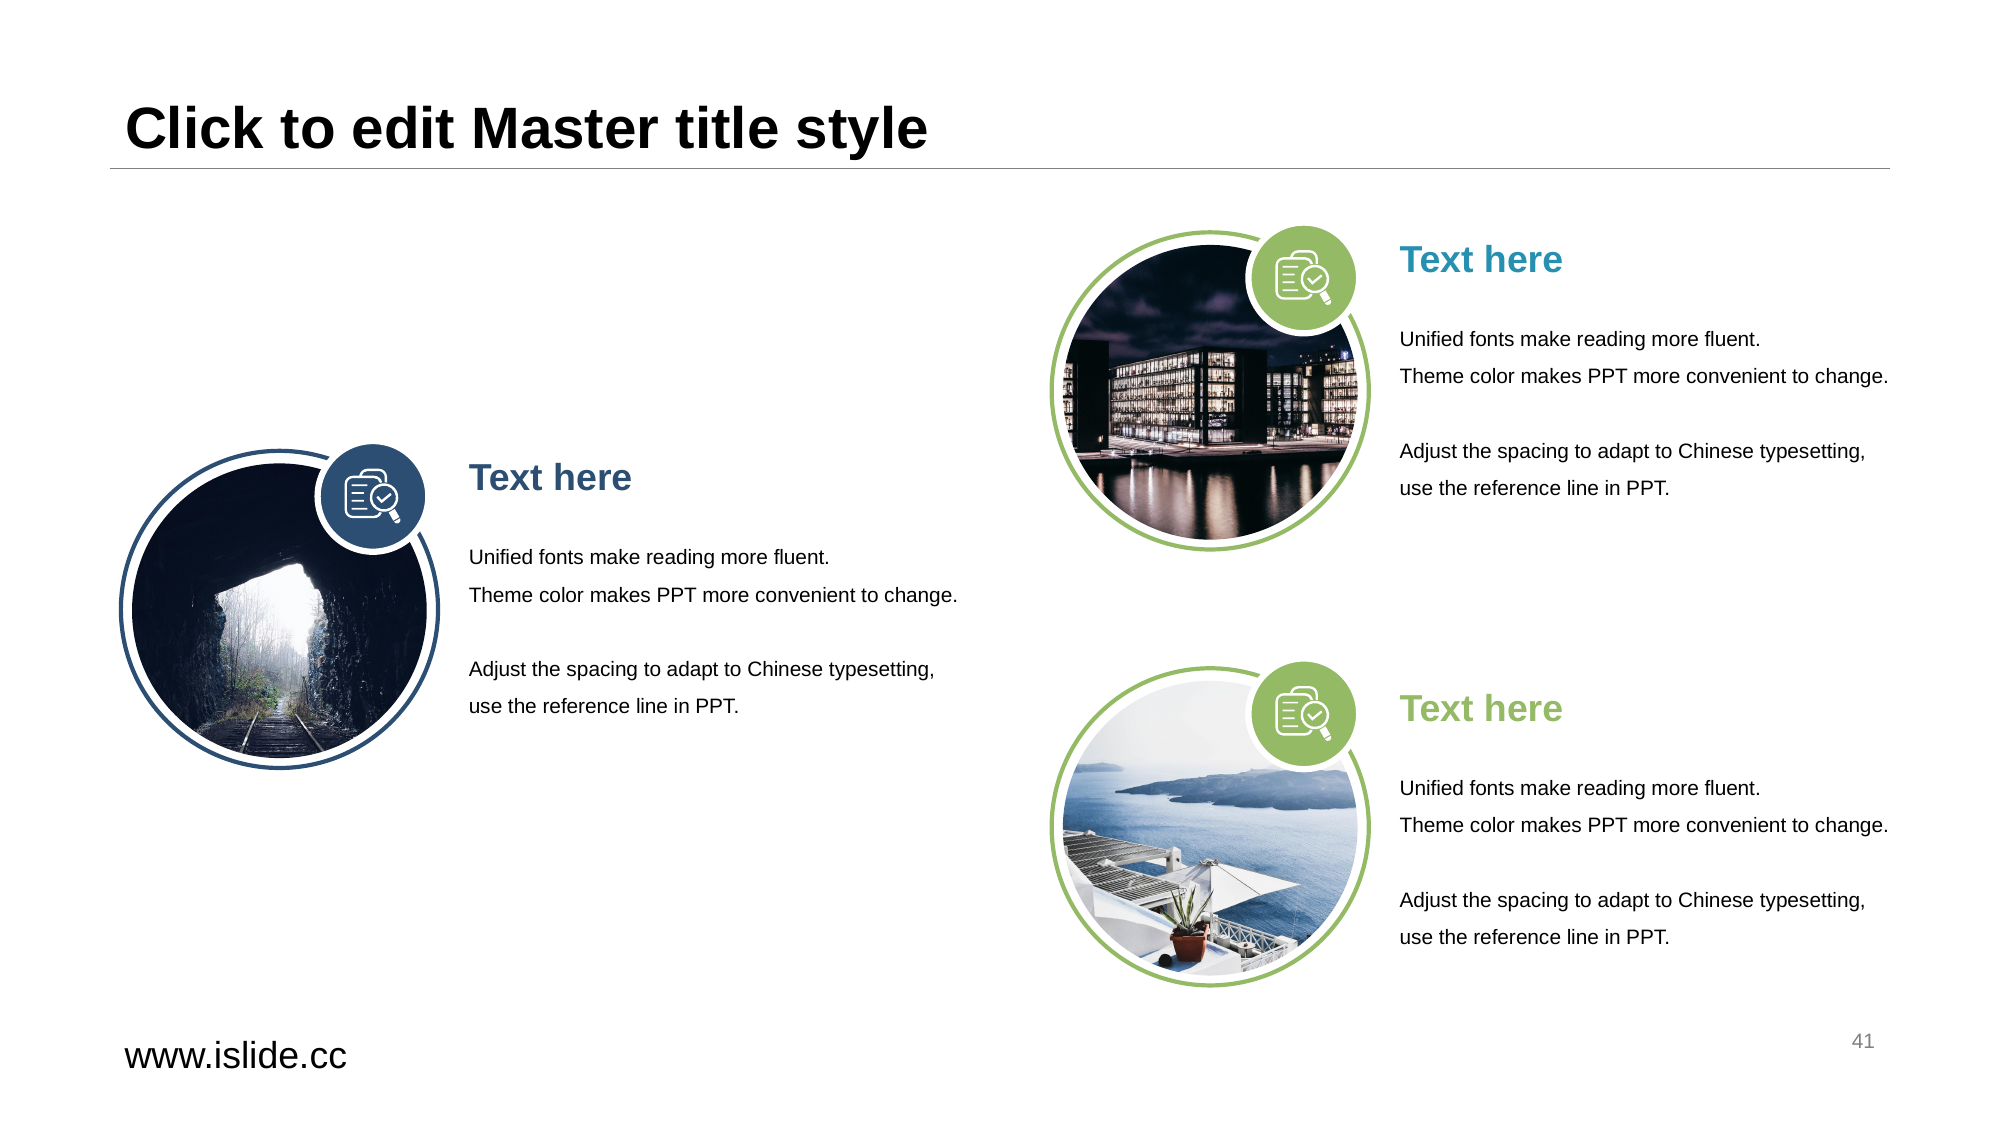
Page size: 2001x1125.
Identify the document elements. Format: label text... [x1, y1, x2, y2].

footer www.islide.cc [109, 1023, 790, 1058]
slide_number 41 [1412, 1023, 1890, 1058]
title Click to edit Master title style [109, 0, 1890, 169]
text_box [120, 209, 1916, 999]
